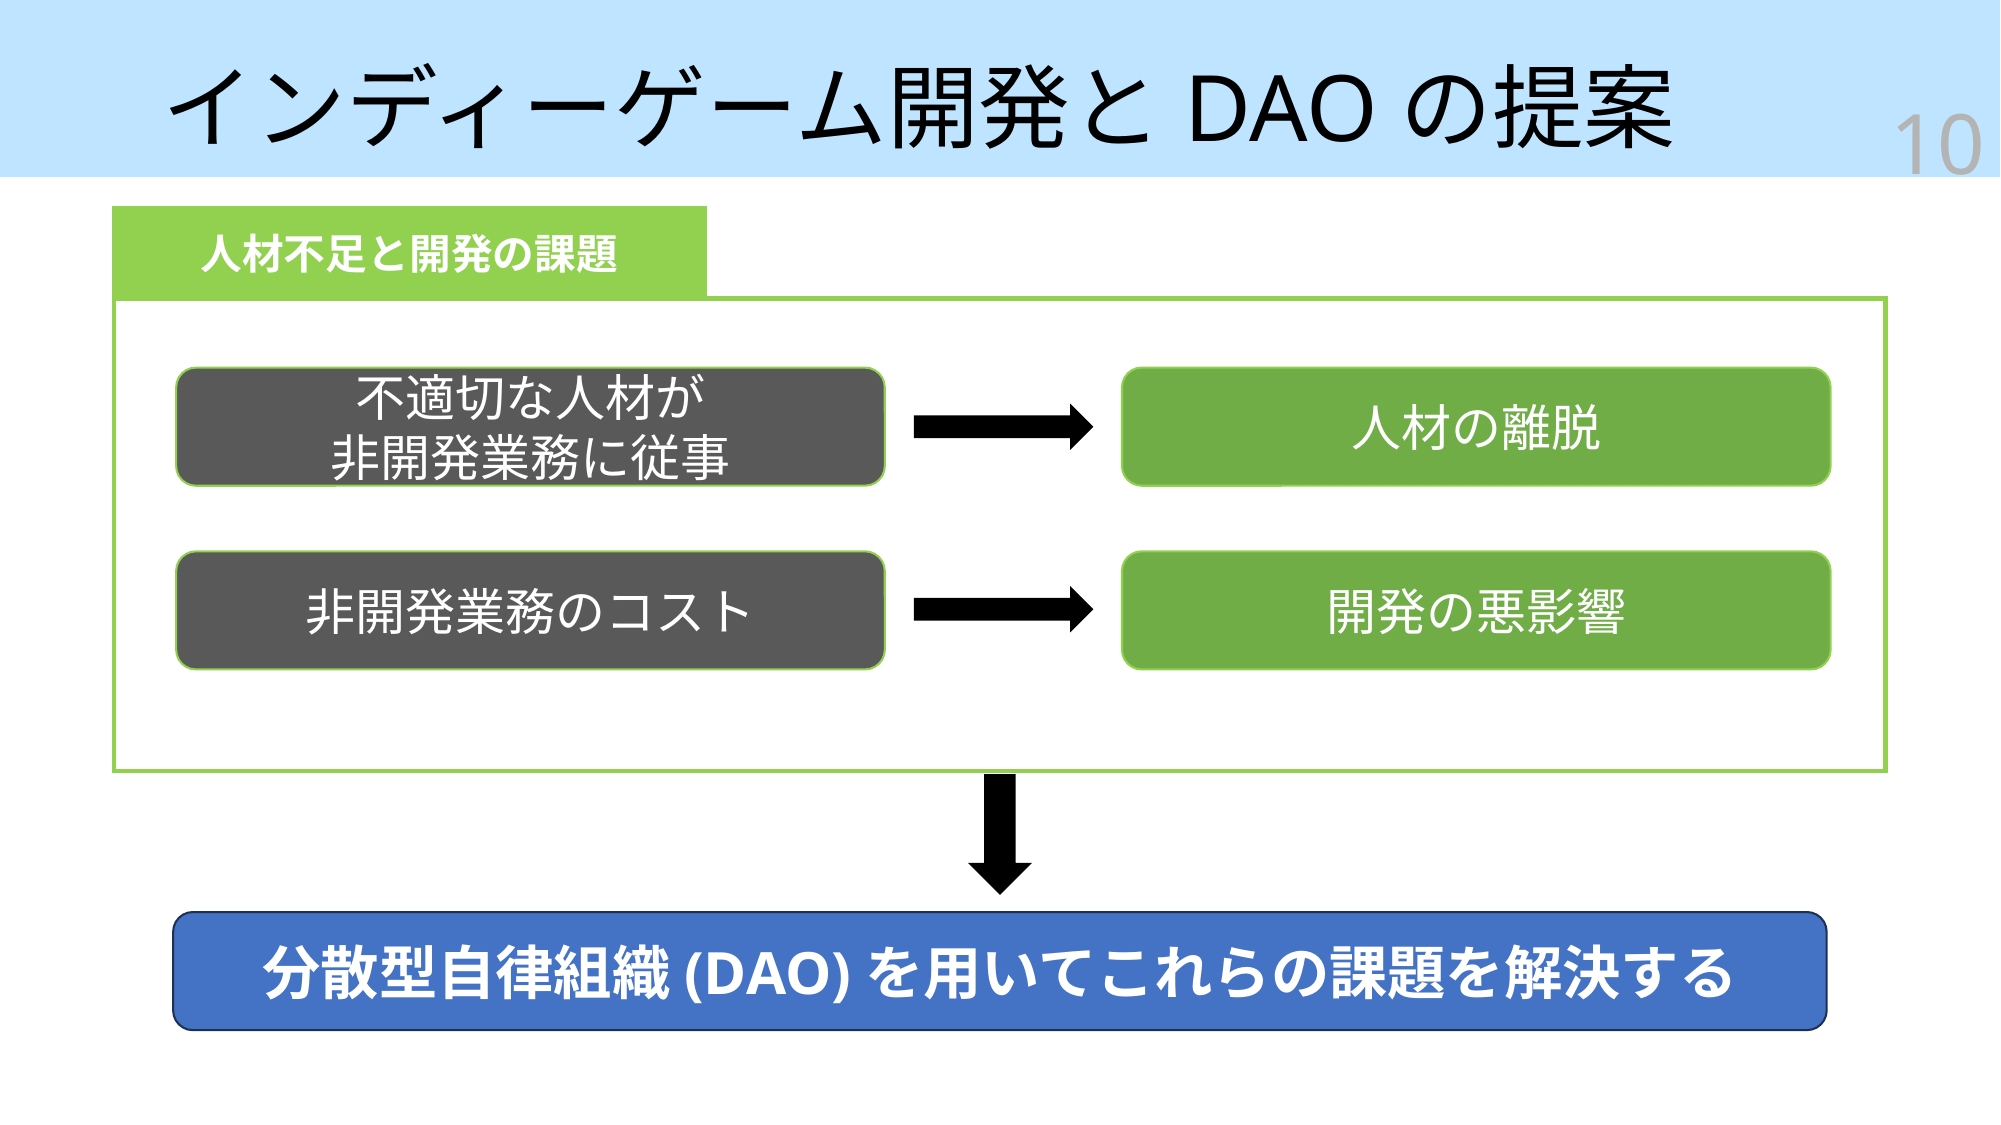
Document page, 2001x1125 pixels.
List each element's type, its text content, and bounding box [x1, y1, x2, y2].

slide_number 10 [1550, 61, 2000, 236]
title インディーゲーム開発とDAOの提案 [147, 3, 1873, 208]
text_box [967, 774, 1032, 895]
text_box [114, 208, 1886, 771]
text_box 分散型自律組織(DAO)を用いてこれらの課題を解決する [172, 911, 1828, 1032]
